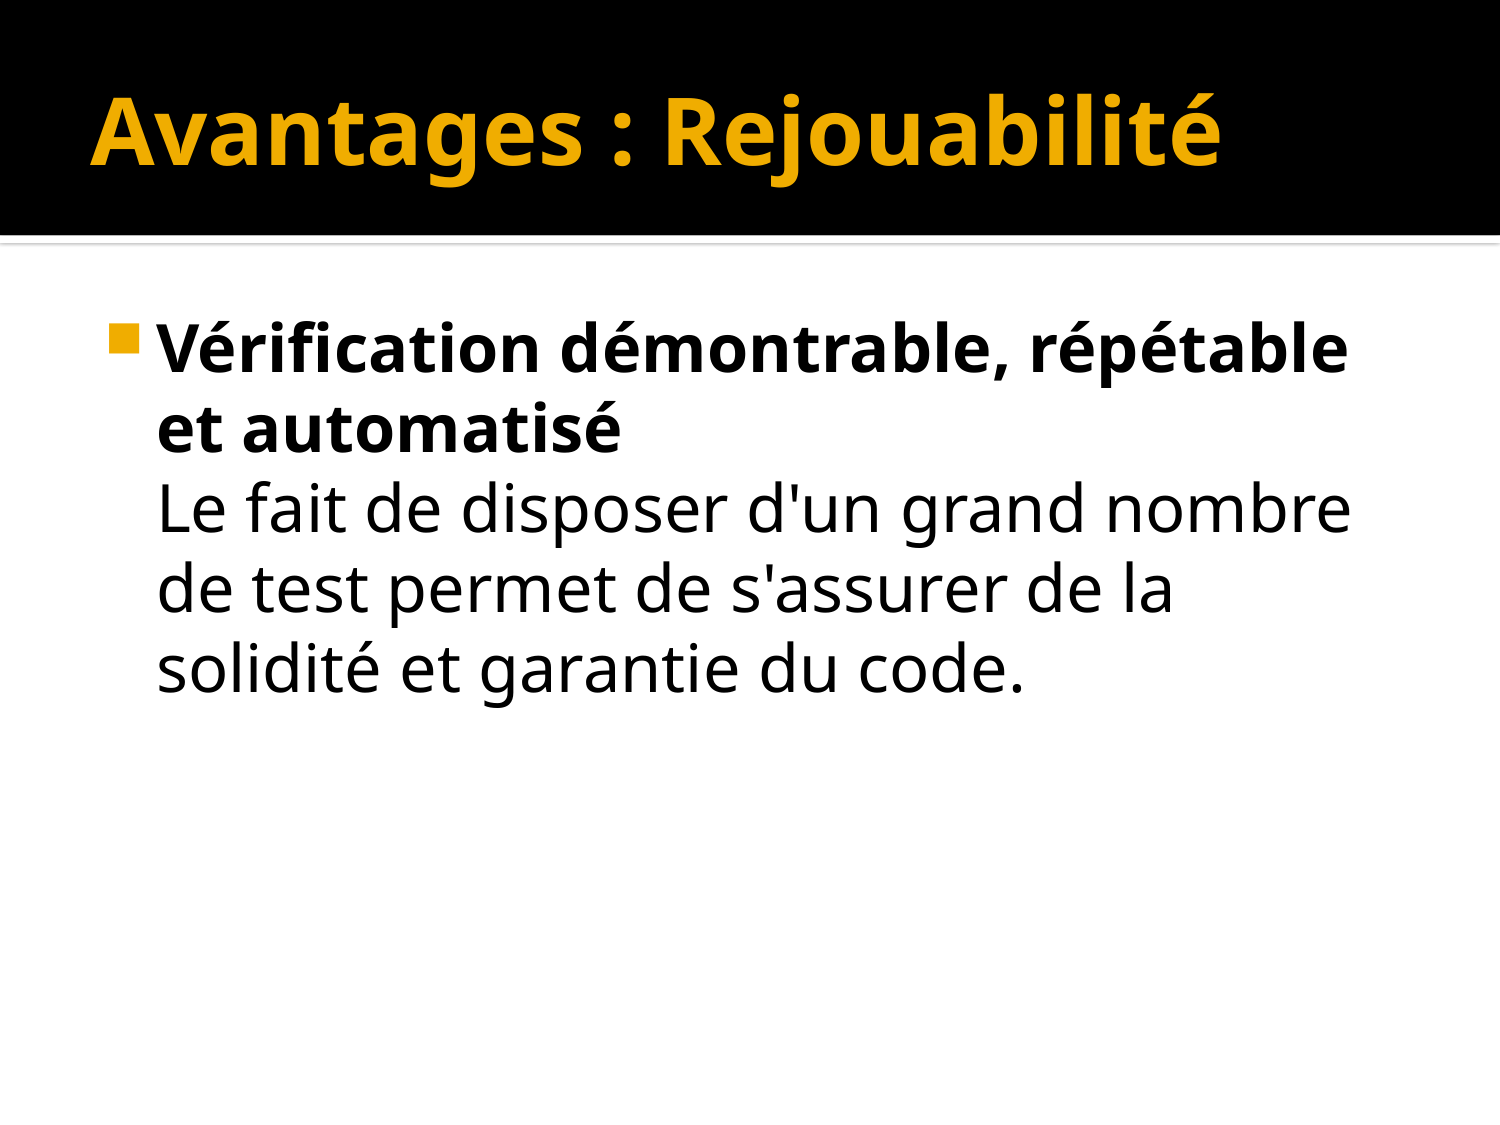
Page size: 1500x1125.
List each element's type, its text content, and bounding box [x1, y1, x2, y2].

title Avantages : Rejouabilité [75, 25, 1425, 231]
list Vérification démontrable, répétable et automatisé Le fait de disposer d'un grand nombre de test permet de s'assurer de la solidité et garantie du code. [75, 291, 1425, 1050]
